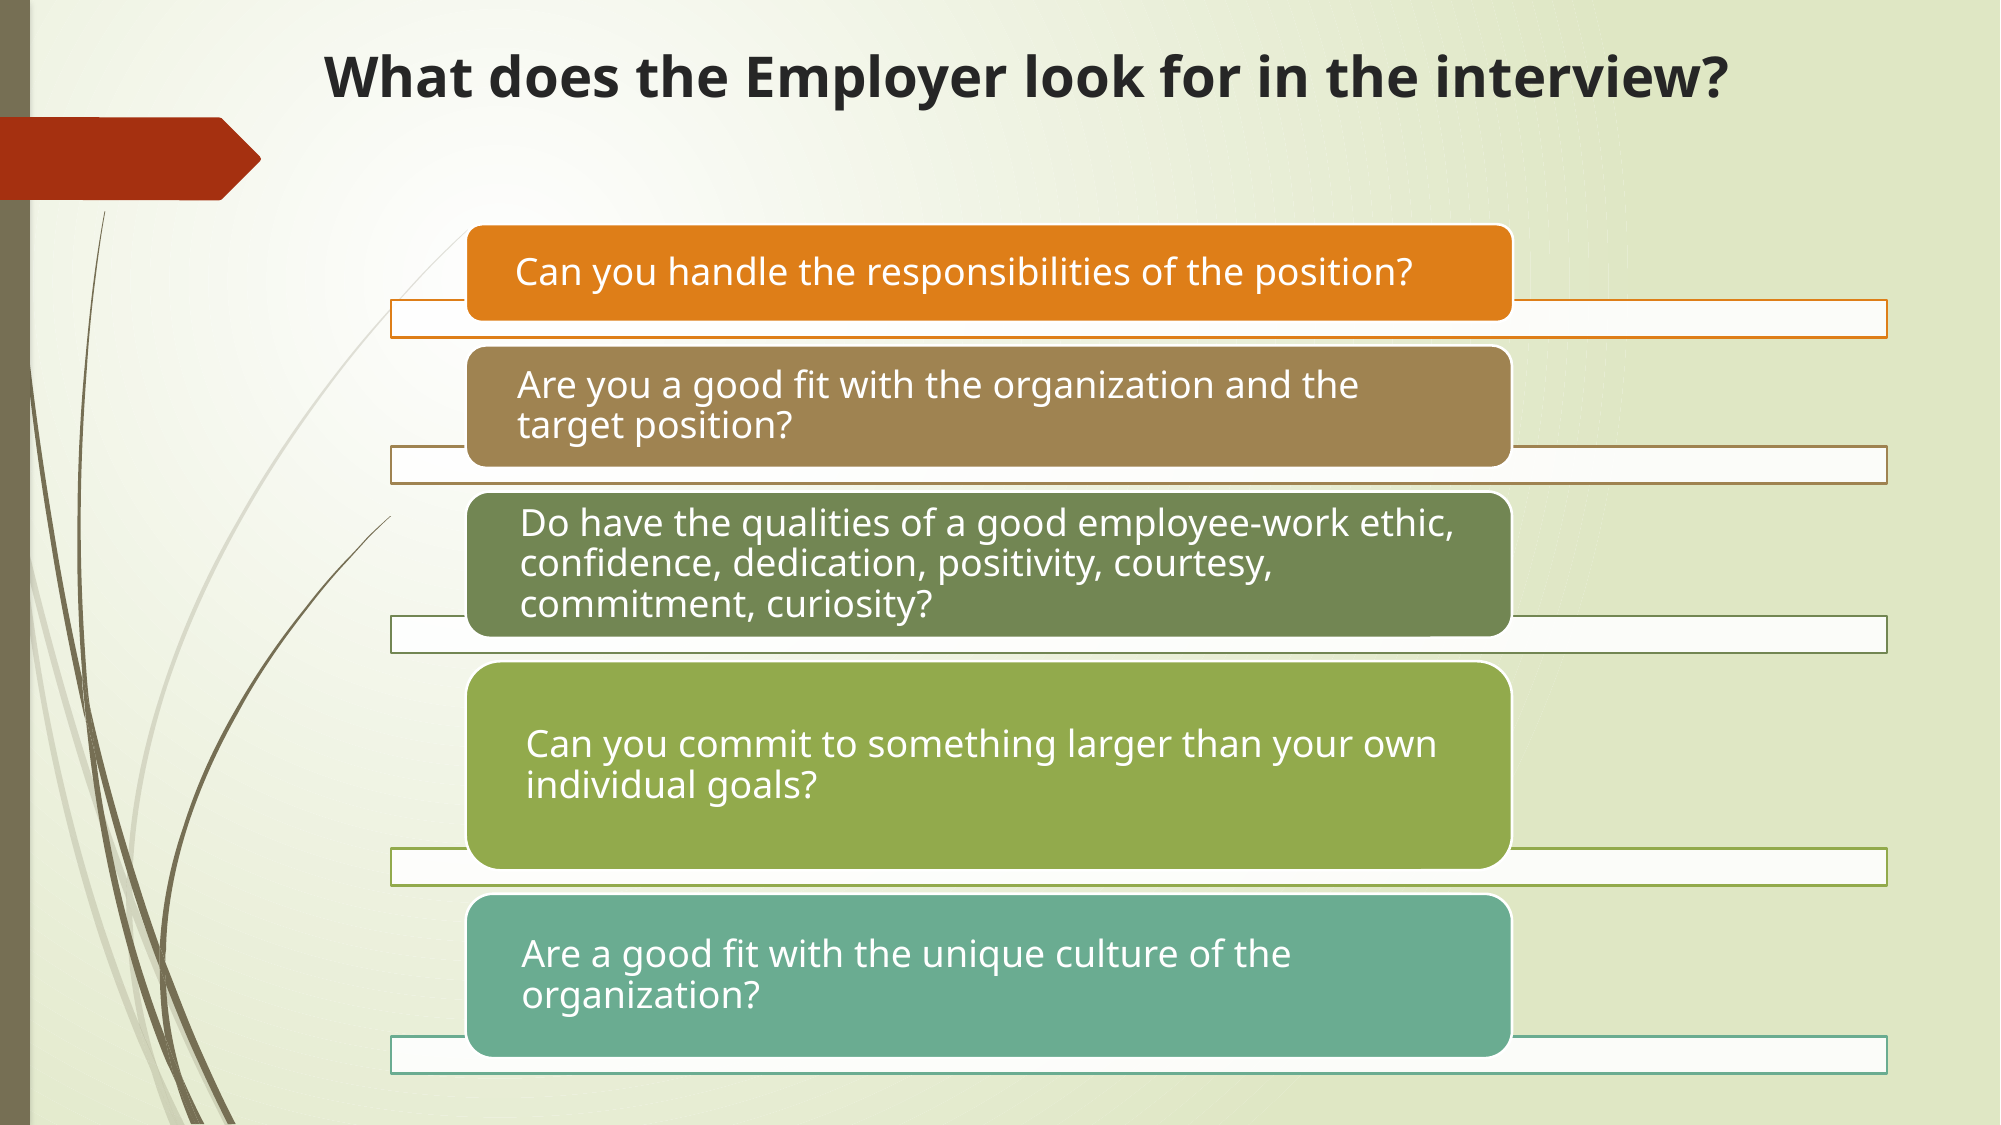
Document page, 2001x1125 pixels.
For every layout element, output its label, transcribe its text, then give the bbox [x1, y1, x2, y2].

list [390, 206, 1888, 1092]
title What does the Employer look for in the interview? [309, 34, 1888, 153]
